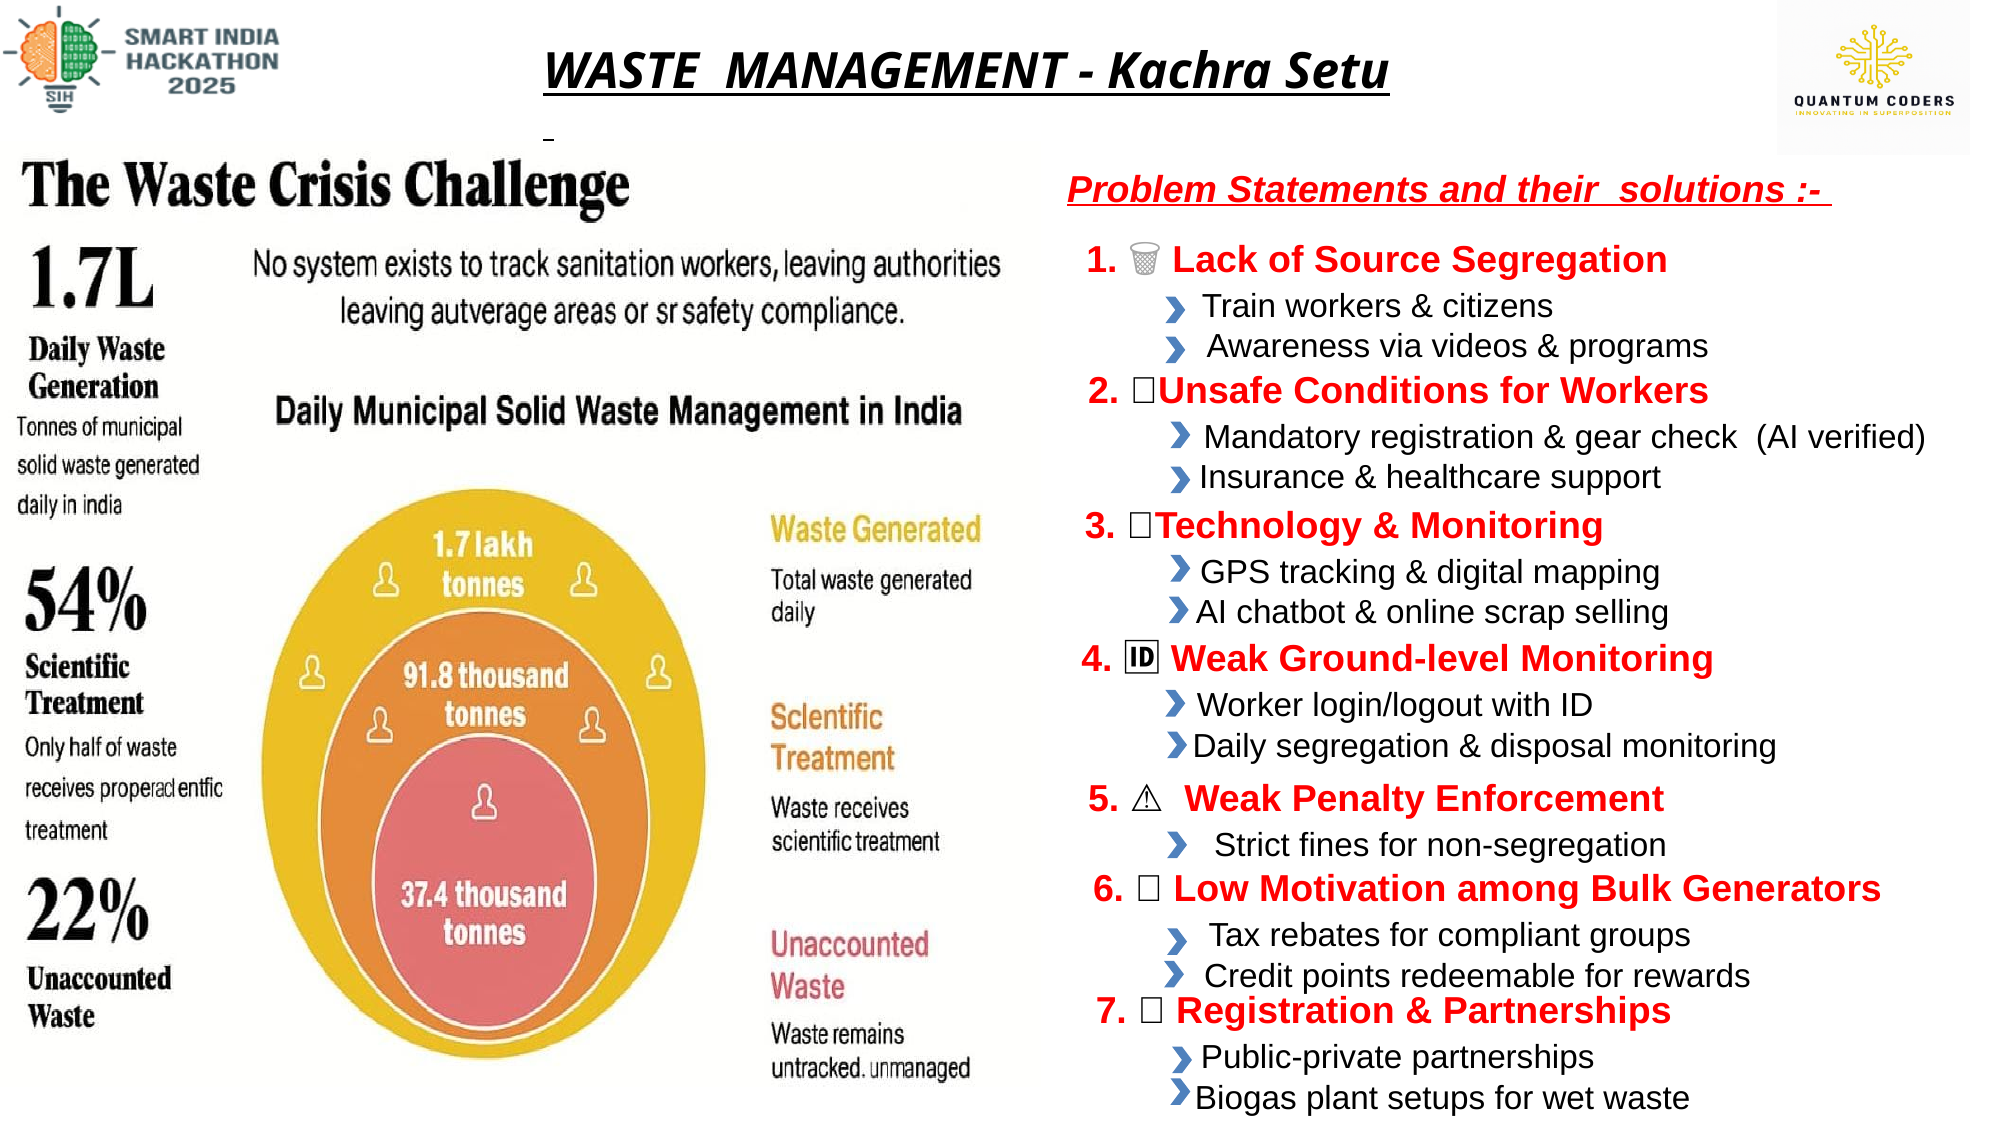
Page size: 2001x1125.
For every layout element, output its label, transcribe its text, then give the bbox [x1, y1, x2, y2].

text_box [1169, 554, 1191, 583]
text_box [1167, 596, 1190, 624]
text_box Problem Statements and their solutions :- [1052, 157, 1848, 217]
text_box 5. ⚠ Weak Penalty Enforcement Strict fines for non-segregation [1073, 766, 2000, 871]
text_box [1164, 336, 1186, 358]
text_box [1164, 689, 1186, 718]
text_box 6. 🎁 Low Motivation among Bulk Generators Tax rebates for compliant groups Credit points redeemable for rewards [1078, 856, 2000, 978]
text_box 7. 🤝 Registration & Partnerships Public-private partnerships Biogas plant setups for wet waste [1059, 978, 2000, 1124]
picture [0, 141, 1041, 1087]
text_box [1166, 831, 1188, 856]
text_box 1. 🗑 Lack of Source Segregation Train workers & citizens Awareness via videos & programs [1071, 227, 2000, 412]
text_box 4. 🆔 Weak Ground-level Monitoring Worker login/logout with ID Daily segregation & disposal monitoring [1066, 626, 2000, 772]
text_box [1164, 296, 1186, 324]
picture [1777, 0, 1970, 155]
text_box [1169, 466, 1191, 493]
text_box [1169, 1077, 1191, 1106]
text_box WASTE MANAGEMENT - Kachra Setu [528, 31, 1584, 152]
picture [0, 0, 283, 120]
text_box [1169, 421, 1191, 449]
text_box [1166, 731, 1188, 759]
text_box 3. 📡Technology & Monitoring GPS tracking & digital mapping AI chatbot & online scrap selling [1070, 493, 2000, 626]
text_box [1171, 1046, 1193, 1074]
text_box 2. 👷Unsafe Conditions for Workers Mandatory registration & gear check (AI verified) Insurance & healthcare support [1073, 358, 2000, 493]
text_box [1162, 960, 1185, 988]
